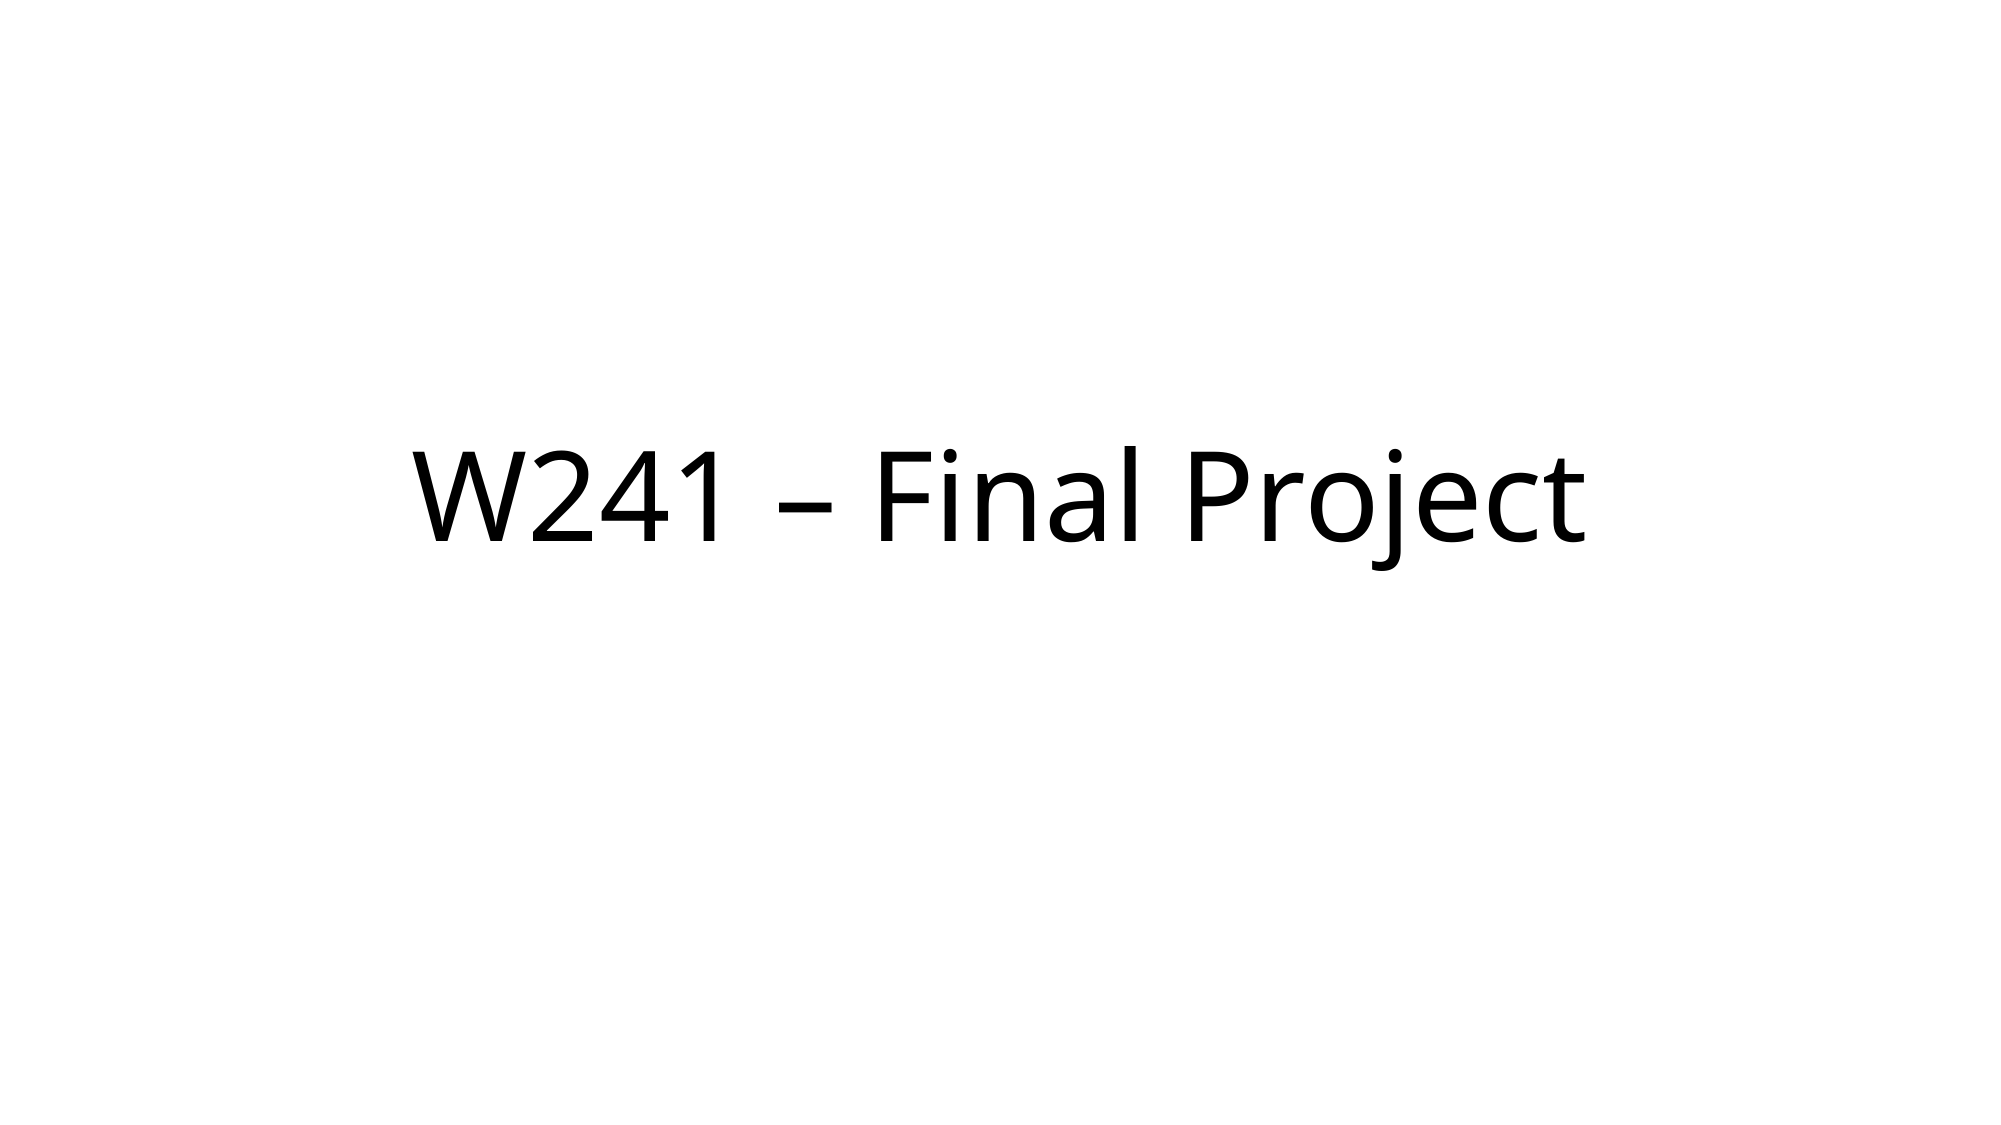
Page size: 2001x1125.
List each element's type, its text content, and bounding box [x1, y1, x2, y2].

title W241 – Final Project [249, 184, 1750, 576]
